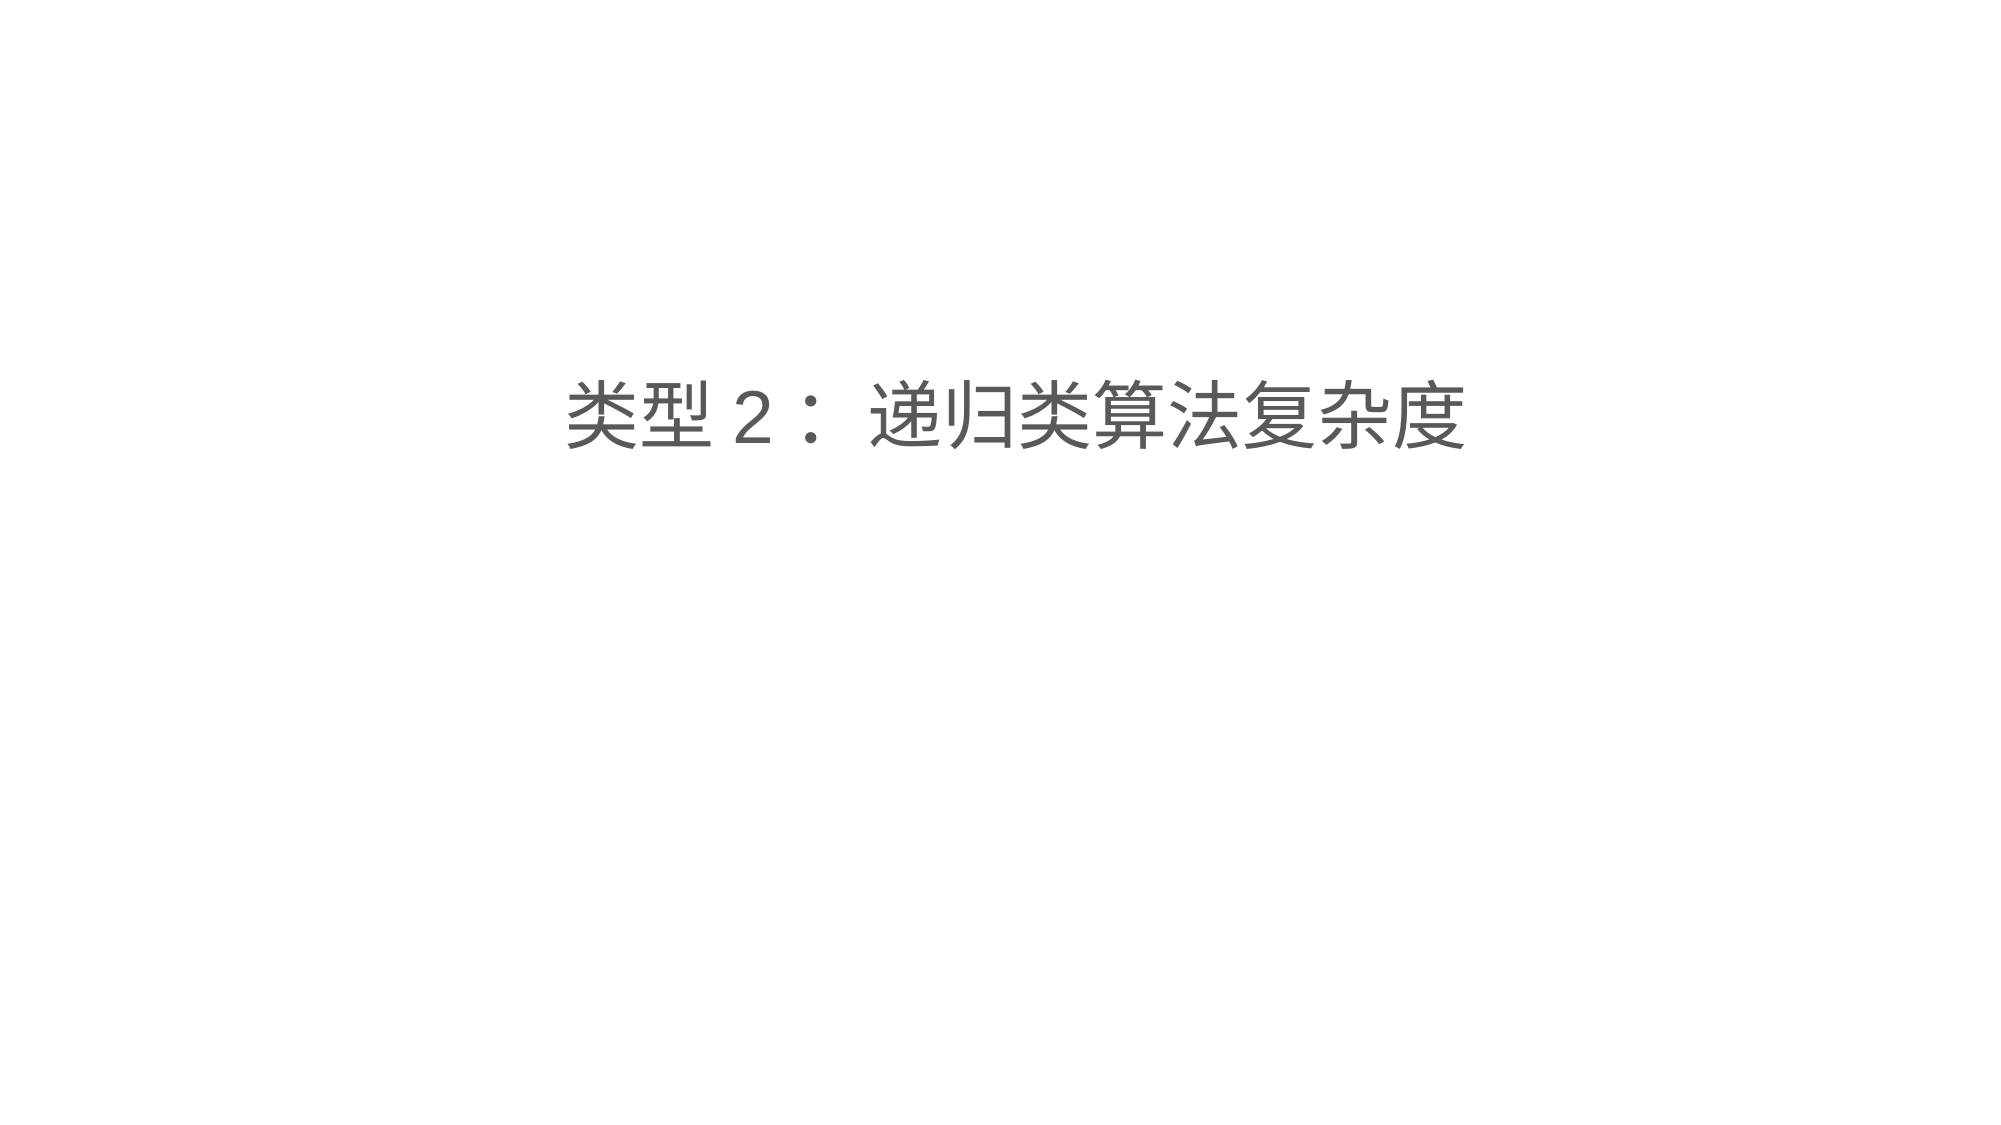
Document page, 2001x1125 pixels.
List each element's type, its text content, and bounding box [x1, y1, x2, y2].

text_box 类型2：递归类算法复杂度 [443, 360, 1589, 466]
